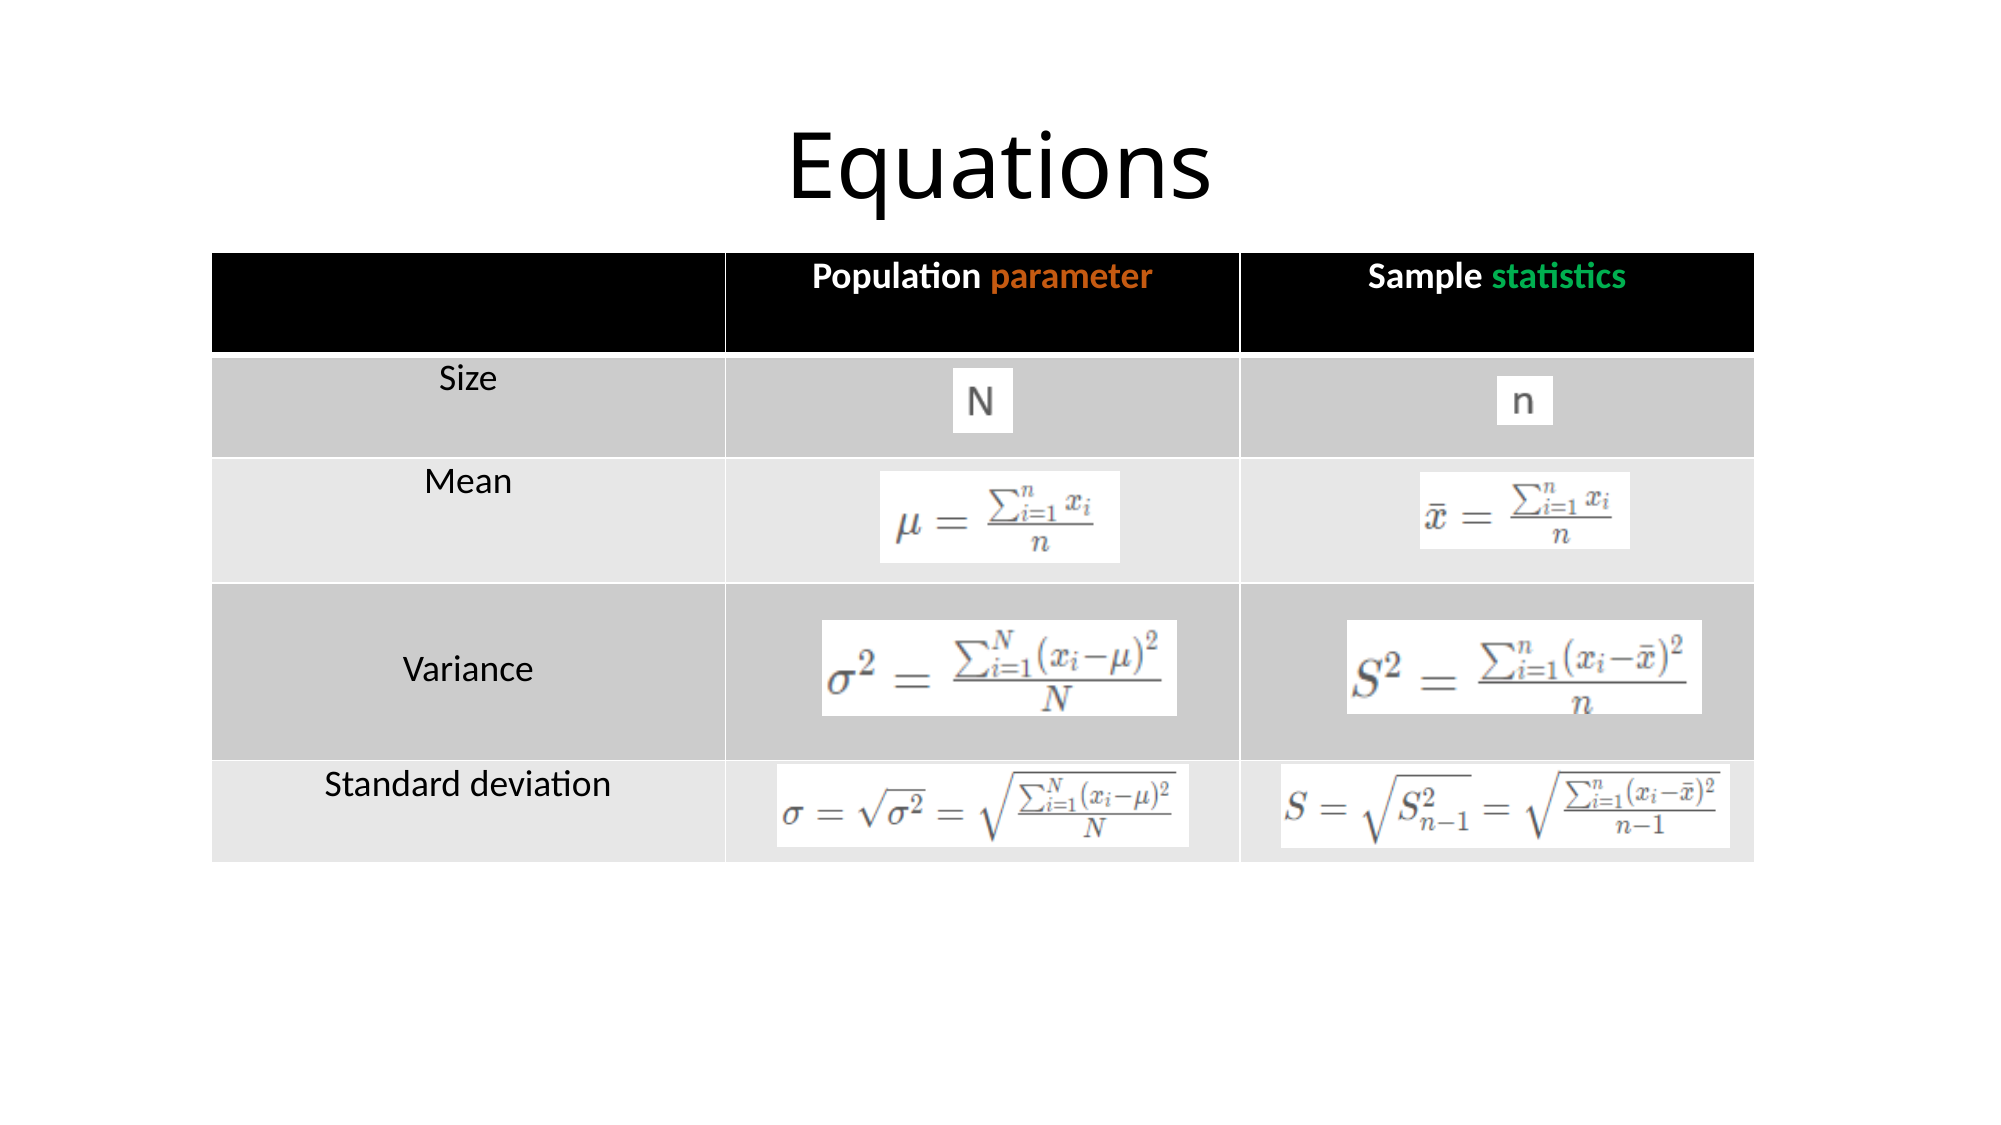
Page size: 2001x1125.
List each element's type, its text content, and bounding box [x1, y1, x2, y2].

table_cell [1241, 584, 1754, 760]
title Equations [137, 59, 1863, 278]
table_cell [726, 358, 1239, 457]
picture [1497, 376, 1553, 425]
picture [1347, 620, 1702, 714]
table_header [212, 253, 725, 352]
table_cell [1241, 358, 1754, 457]
table_cell Size [212, 358, 725, 457]
table_cell [1241, 761, 1754, 862]
table_cell Mean [212, 459, 725, 582]
table_header Sample statistics [1241, 253, 1754, 352]
table_header Population parameter [726, 253, 1239, 352]
table_cell [726, 584, 1239, 760]
picture [822, 620, 1177, 716]
table_cell [726, 761, 1239, 862]
picture [953, 368, 1013, 433]
table_cell Variance [212, 584, 725, 760]
picture [1281, 764, 1730, 848]
picture [880, 471, 1120, 563]
picture [1420, 472, 1630, 549]
picture [777, 764, 1189, 847]
table_cell [726, 459, 1239, 582]
table_cell Standard deviation [212, 761, 725, 862]
table_cell [1241, 459, 1754, 582]
